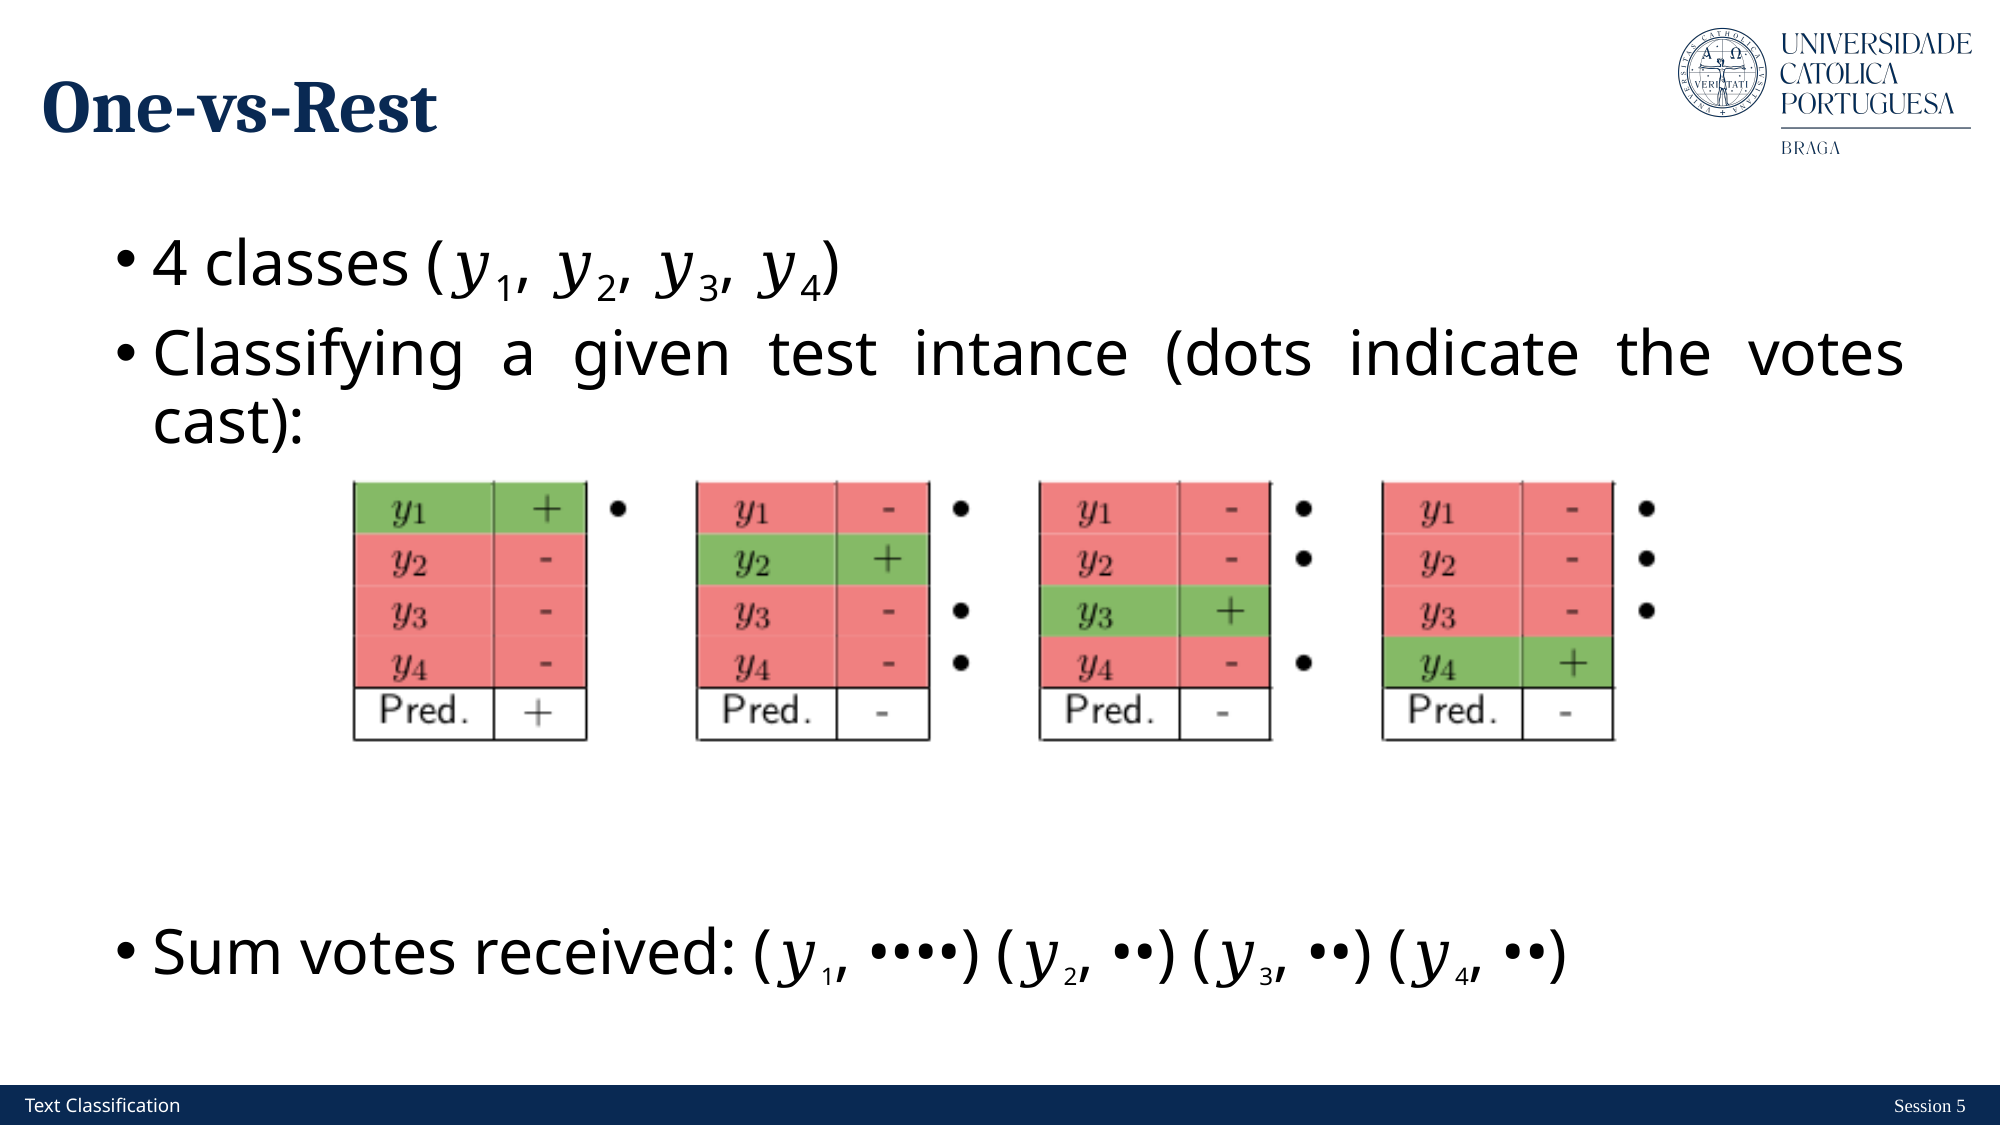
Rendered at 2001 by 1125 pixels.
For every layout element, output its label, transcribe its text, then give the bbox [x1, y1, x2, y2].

text_box Text Classification [9, 1086, 865, 1125]
title One-vs-Rest [27, 0, 1753, 218]
text_box [0, 1085, 2000, 1125]
picture [312, 438, 1690, 769]
picture [1672, 18, 1982, 163]
text_box Session 5 [865, 1086, 1981, 1125]
text_box 4 classes (𝑦1, 𝑦2, 𝑦3, 𝑦4) Classifying a given test intance (dots indicate the votes cast): Sum votes received: (𝑦1, ••••) (𝑦2, ••) (𝑦3, ••) (𝑦4, ••) [100, 216, 1923, 1046]
